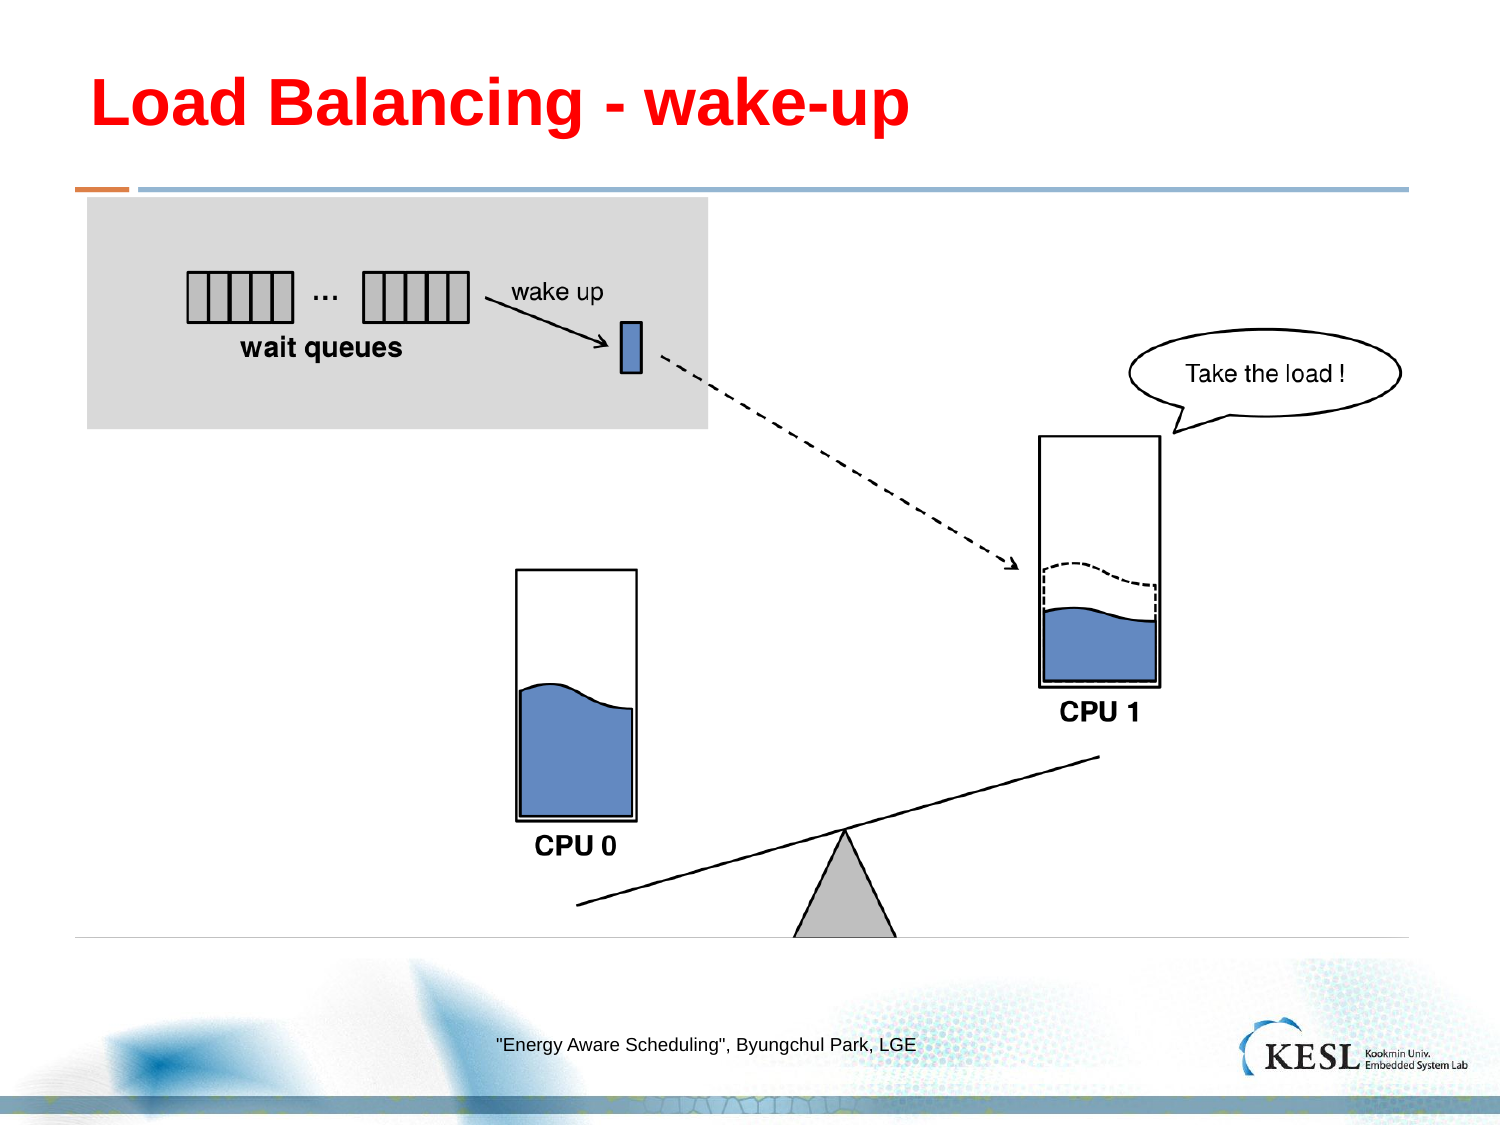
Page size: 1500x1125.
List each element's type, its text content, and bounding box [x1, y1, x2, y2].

text_box "Energy Aware Scheduling", Byungchul Park, LGE [481, 1013, 951, 1074]
picture [0, 0, 1500, 1125]
title Load Balancing - wake-up [75, 45, 1425, 153]
